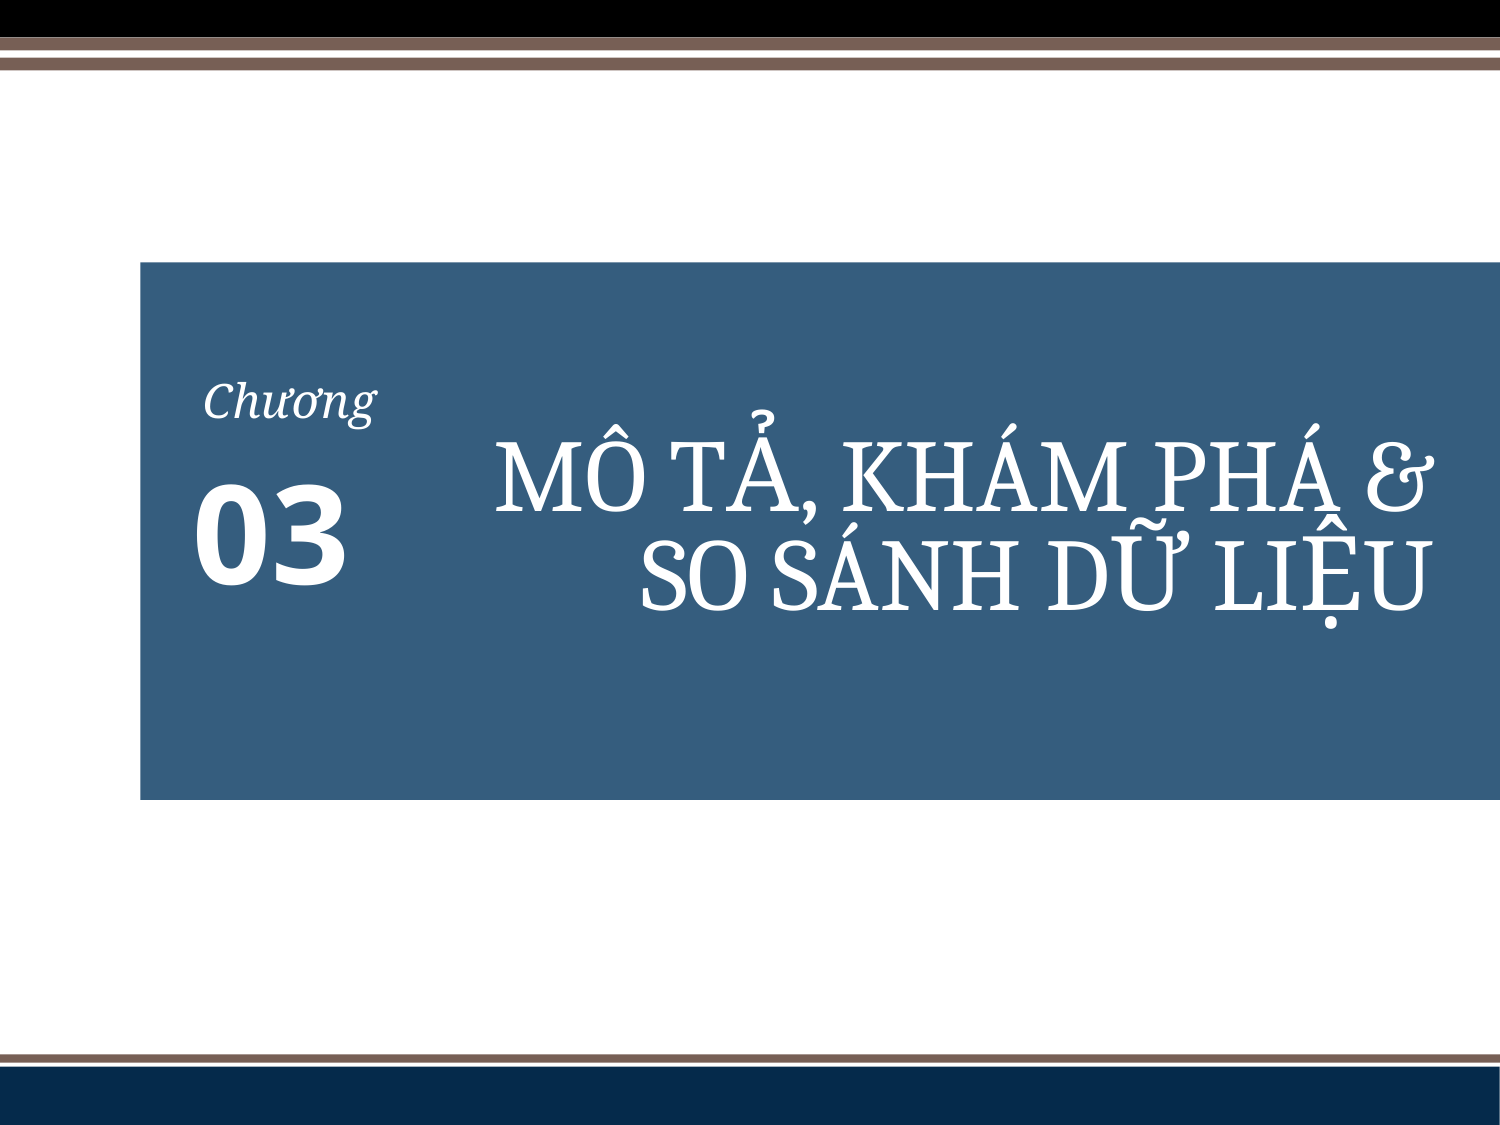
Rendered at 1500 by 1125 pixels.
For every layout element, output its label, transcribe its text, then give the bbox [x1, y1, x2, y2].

text_box 03 [168, 465, 375, 625]
title MÔ TẢ, KHÁM PHÁ & SO SÁNH DỮ LIỆU [425, 312, 1450, 750]
